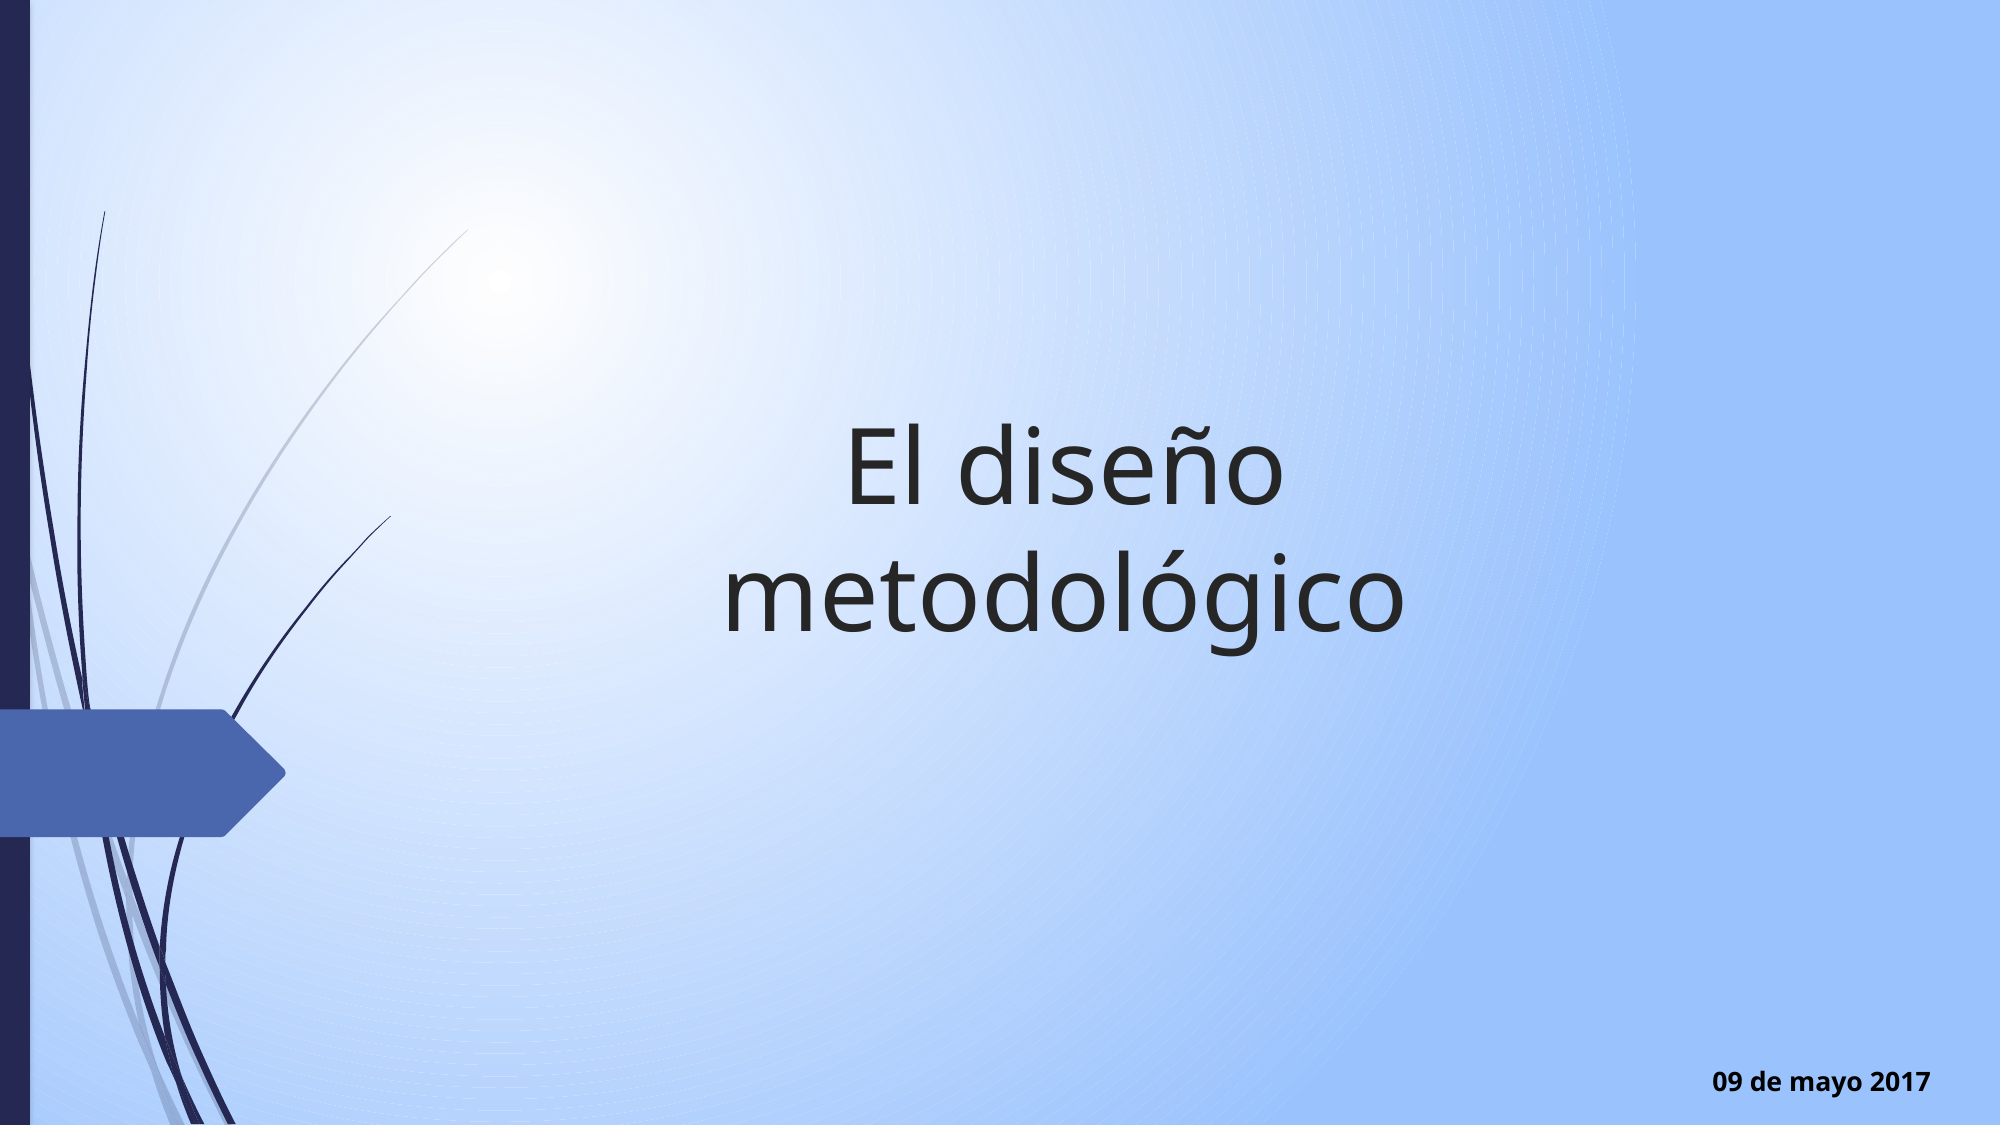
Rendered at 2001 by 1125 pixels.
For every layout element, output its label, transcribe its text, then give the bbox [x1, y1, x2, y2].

title El diseño metodológico [471, 389, 1659, 660]
subtitle 09 de mayo 2017 [1371, 1057, 1946, 1105]
